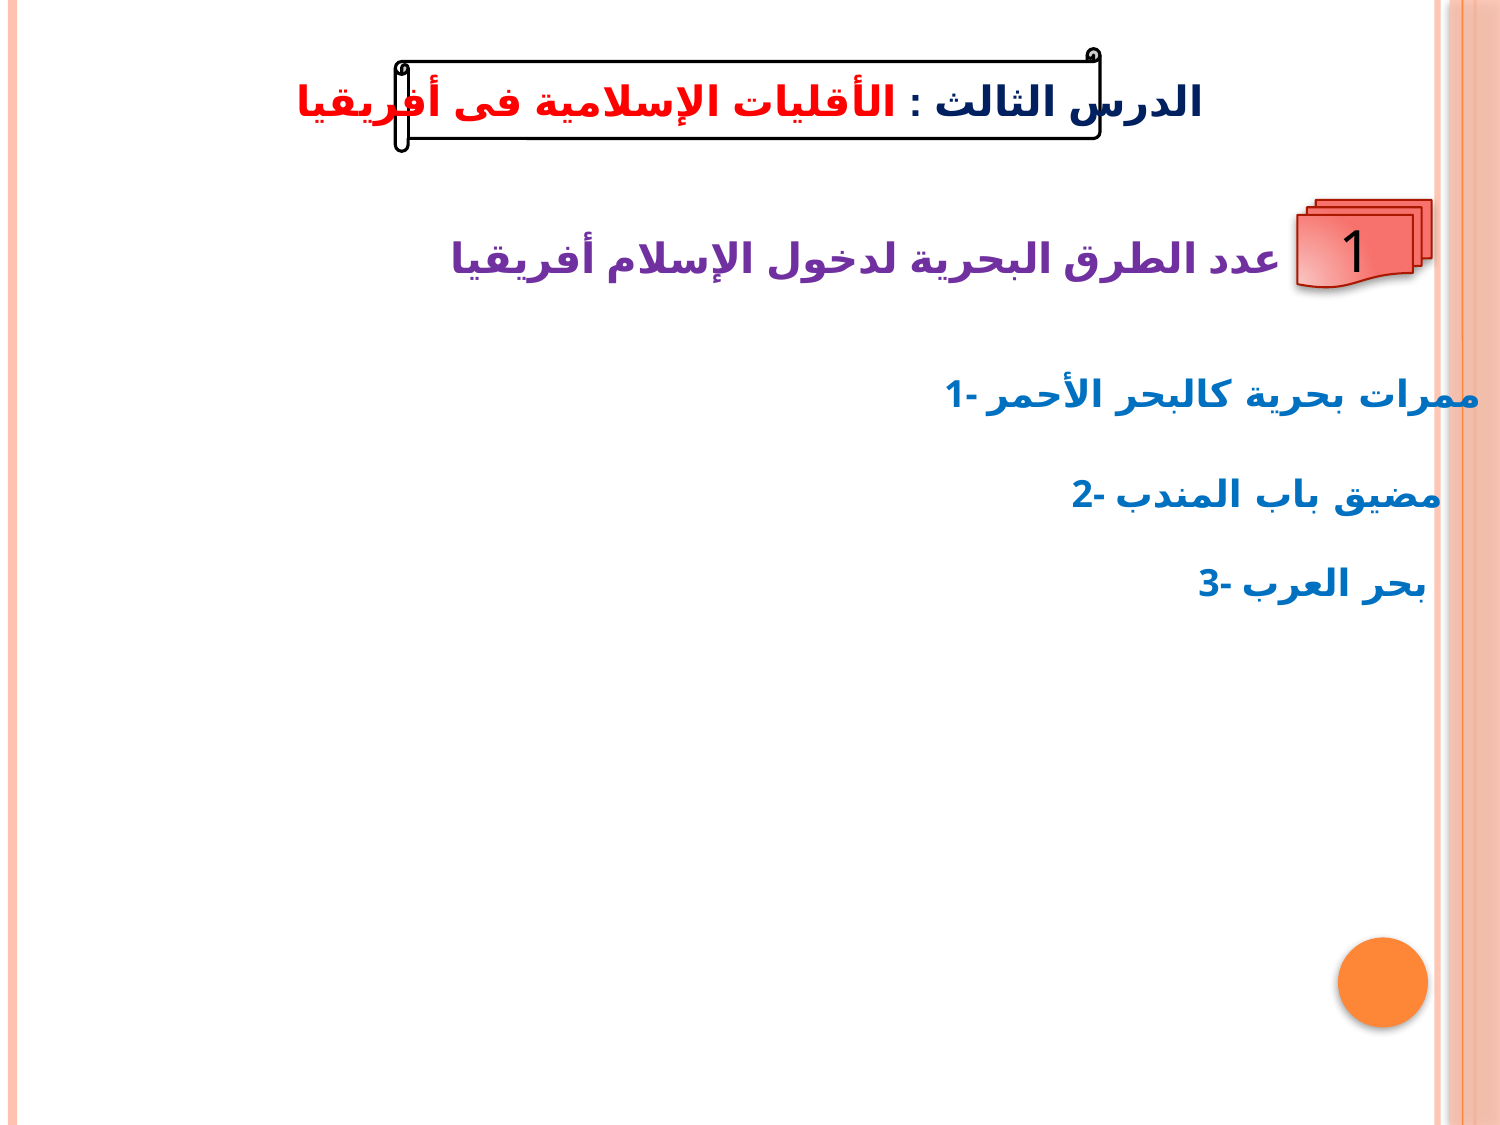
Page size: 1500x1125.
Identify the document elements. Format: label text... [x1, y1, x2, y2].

text_box 1 [1298, 198, 1433, 289]
text_box [395, 48, 1101, 67]
text_box [0, 0, 1500, 75]
text_box 2- مضيق باب المندب [1056, 462, 1471, 523]
text_box 1- ممرات بحرية كالبحر الأحمر [929, 362, 1500, 423]
text_box الدرس الثالث : الأقليات الإسلامية فى أفريقيا [281, 67, 1219, 133]
text_box [395, 133, 1100, 152]
text_box عدد الطرق البحرية لدخول الإسلام أفريقيا [99, 199, 1298, 290]
text_box 3- بحر العرب [1183, 551, 1443, 612]
